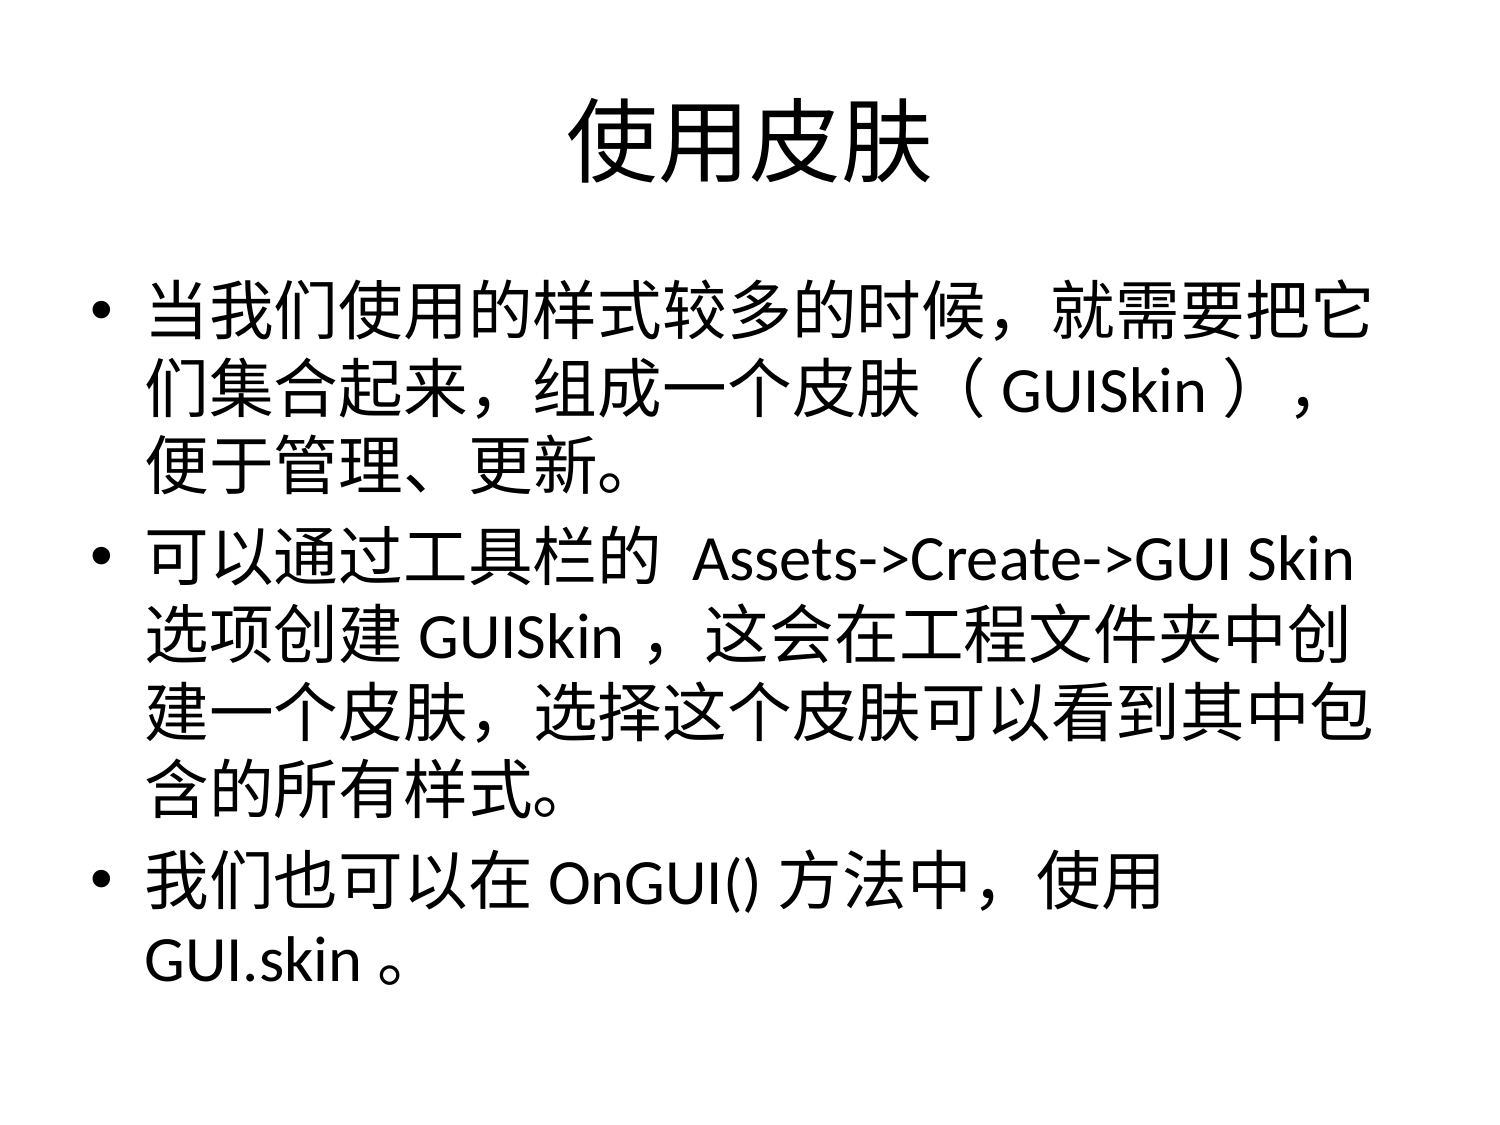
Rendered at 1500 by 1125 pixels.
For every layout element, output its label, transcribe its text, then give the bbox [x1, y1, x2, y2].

title 使用皮肤 [75, 45, 1425, 233]
list 当我们使用的样式较多的时候，就需要把它们集合起来，组成一个皮肤（GUISkin），便于管理、更新。 可以通过工具栏的 Assets->Create->GUI Skin选项创建GUISkin，这会在工程文件夹中创建一个皮肤，选择这个皮肤可以看到其中包含的所有样式。 我们也可以在OnGUI()方法中，使用GUI.skin。 [75, 262, 1425, 1005]
